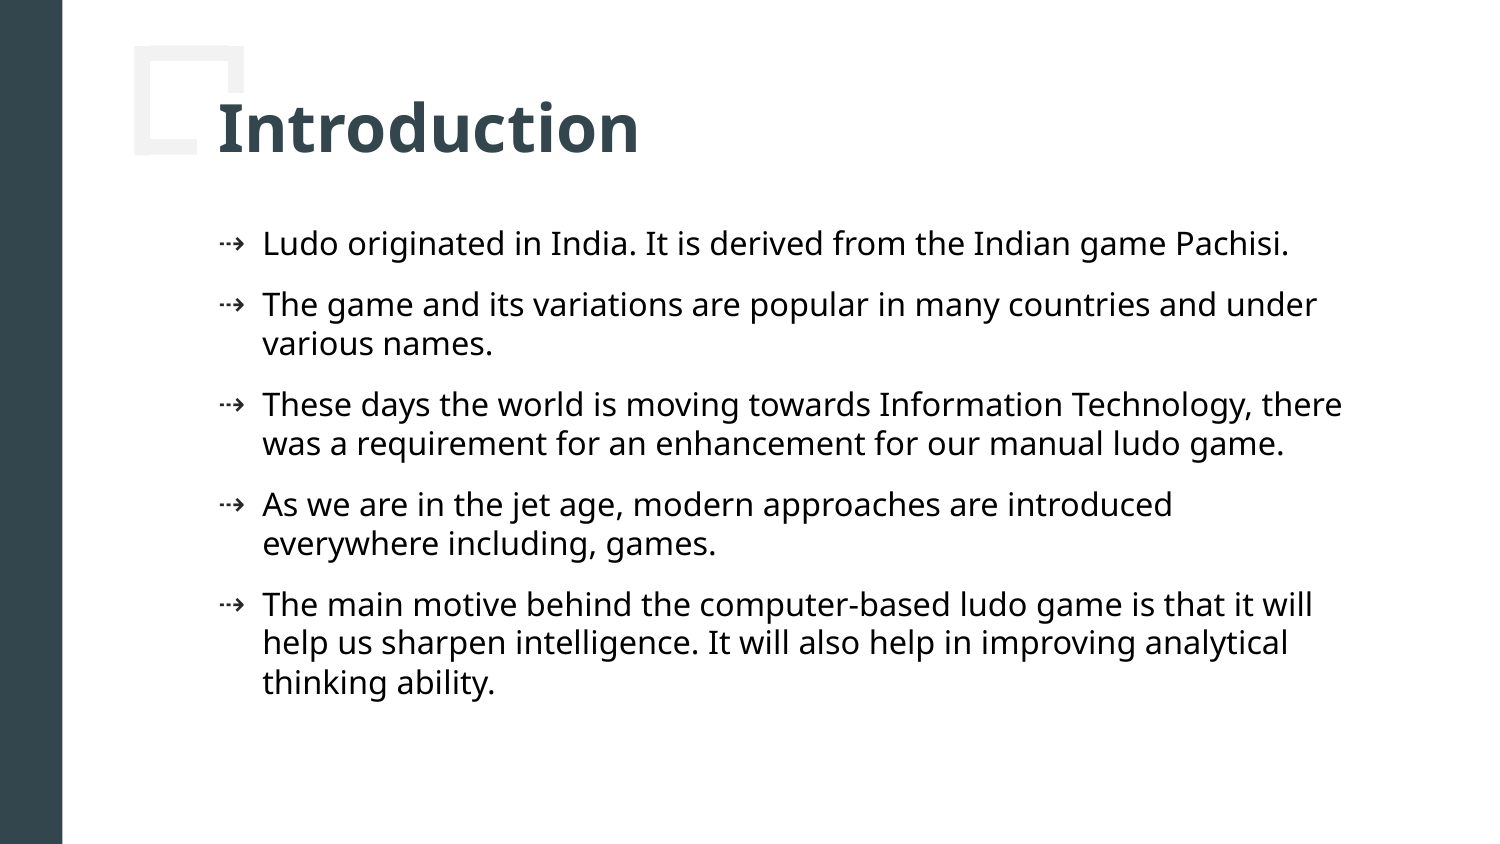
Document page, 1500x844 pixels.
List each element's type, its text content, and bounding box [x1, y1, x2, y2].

title Introduction [203, 78, 1375, 172]
list Ludo originated in India. It is derived from the Indian game Pachisi. The game and its variations are popular in many countries and under various names. These days the world is moving towards Information Technology, there was a requirement for an enhancement for our manual ludo game. As we are in the jet age, modern approaches are introduced everywhere including, games. The main motive behind the computer-based ludo game is that it will help us sharpen intelligence. It will also help in improving analytical thinking ability. [203, 199, 1375, 717]
